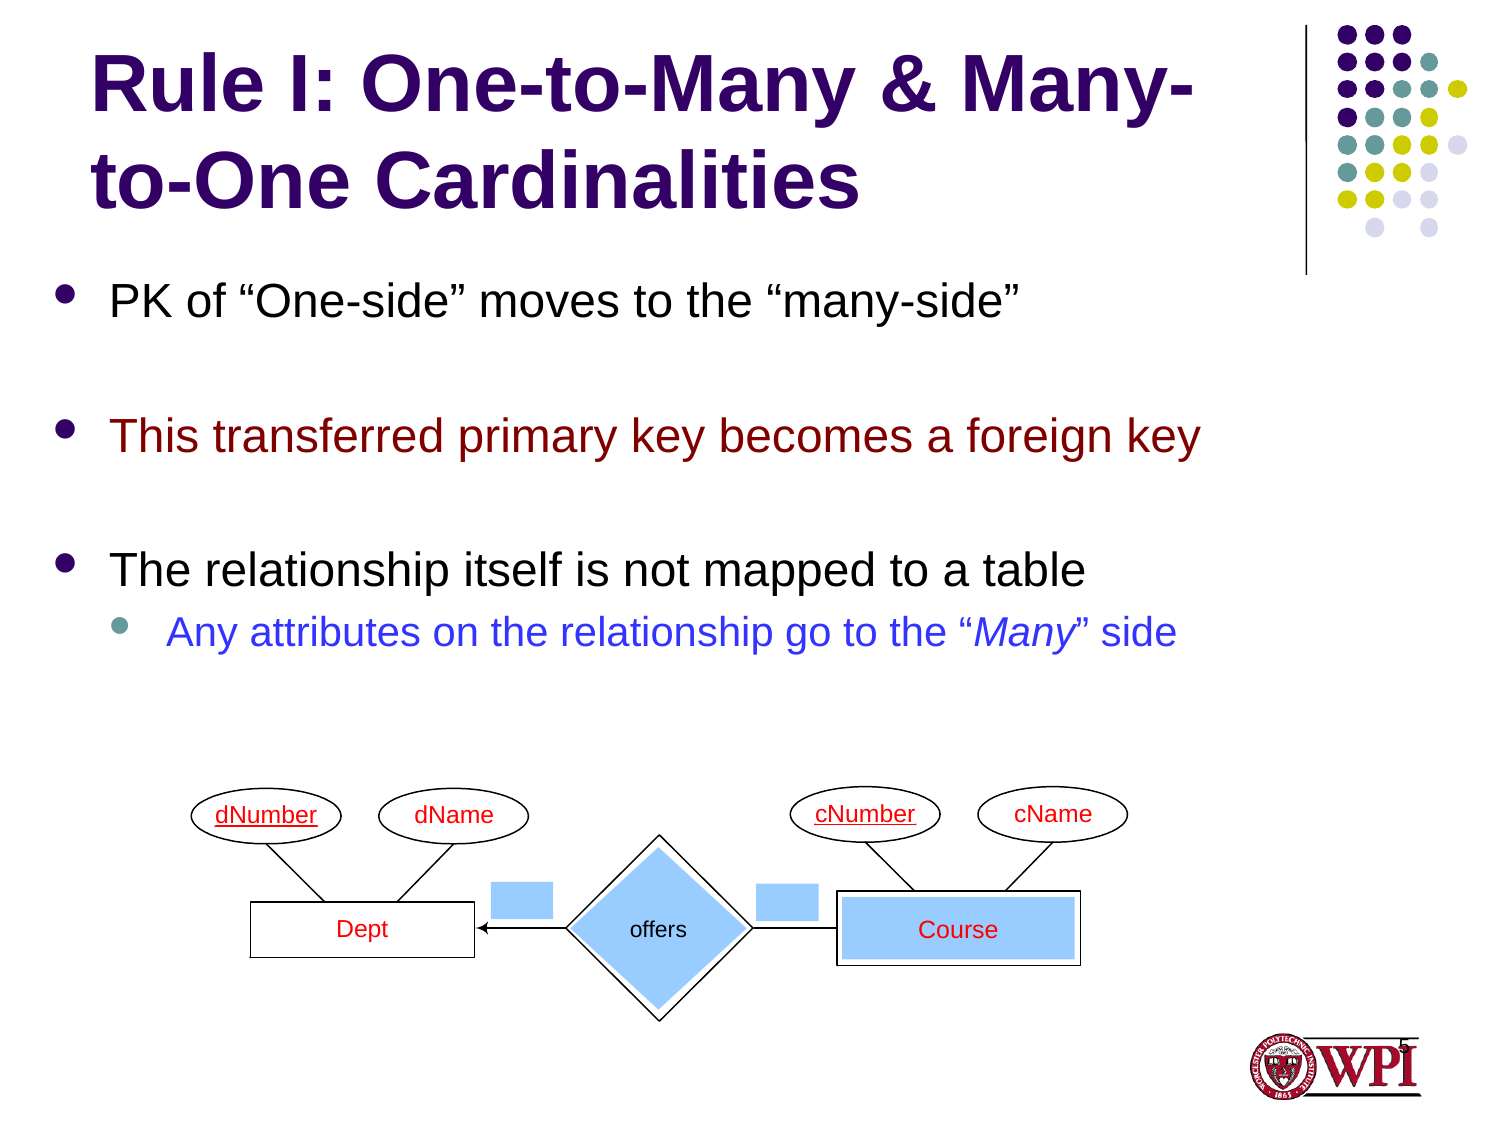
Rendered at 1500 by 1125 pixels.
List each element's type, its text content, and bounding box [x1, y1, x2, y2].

slide_number 5 [1074, 1025, 1425, 1100]
list PK of “One-side” moves to the “many-side” This transferred primary key becomes a foreign key The relationship itself is not mapped to a table Any attributes on the relationship go to the “Many” side [37, 262, 1250, 743]
picture [1250, 1011, 1430, 1100]
title Rule I: One-to-Many & Many-to-One Cardinalities [75, 20, 1313, 233]
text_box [187, 782, 1132, 1026]
